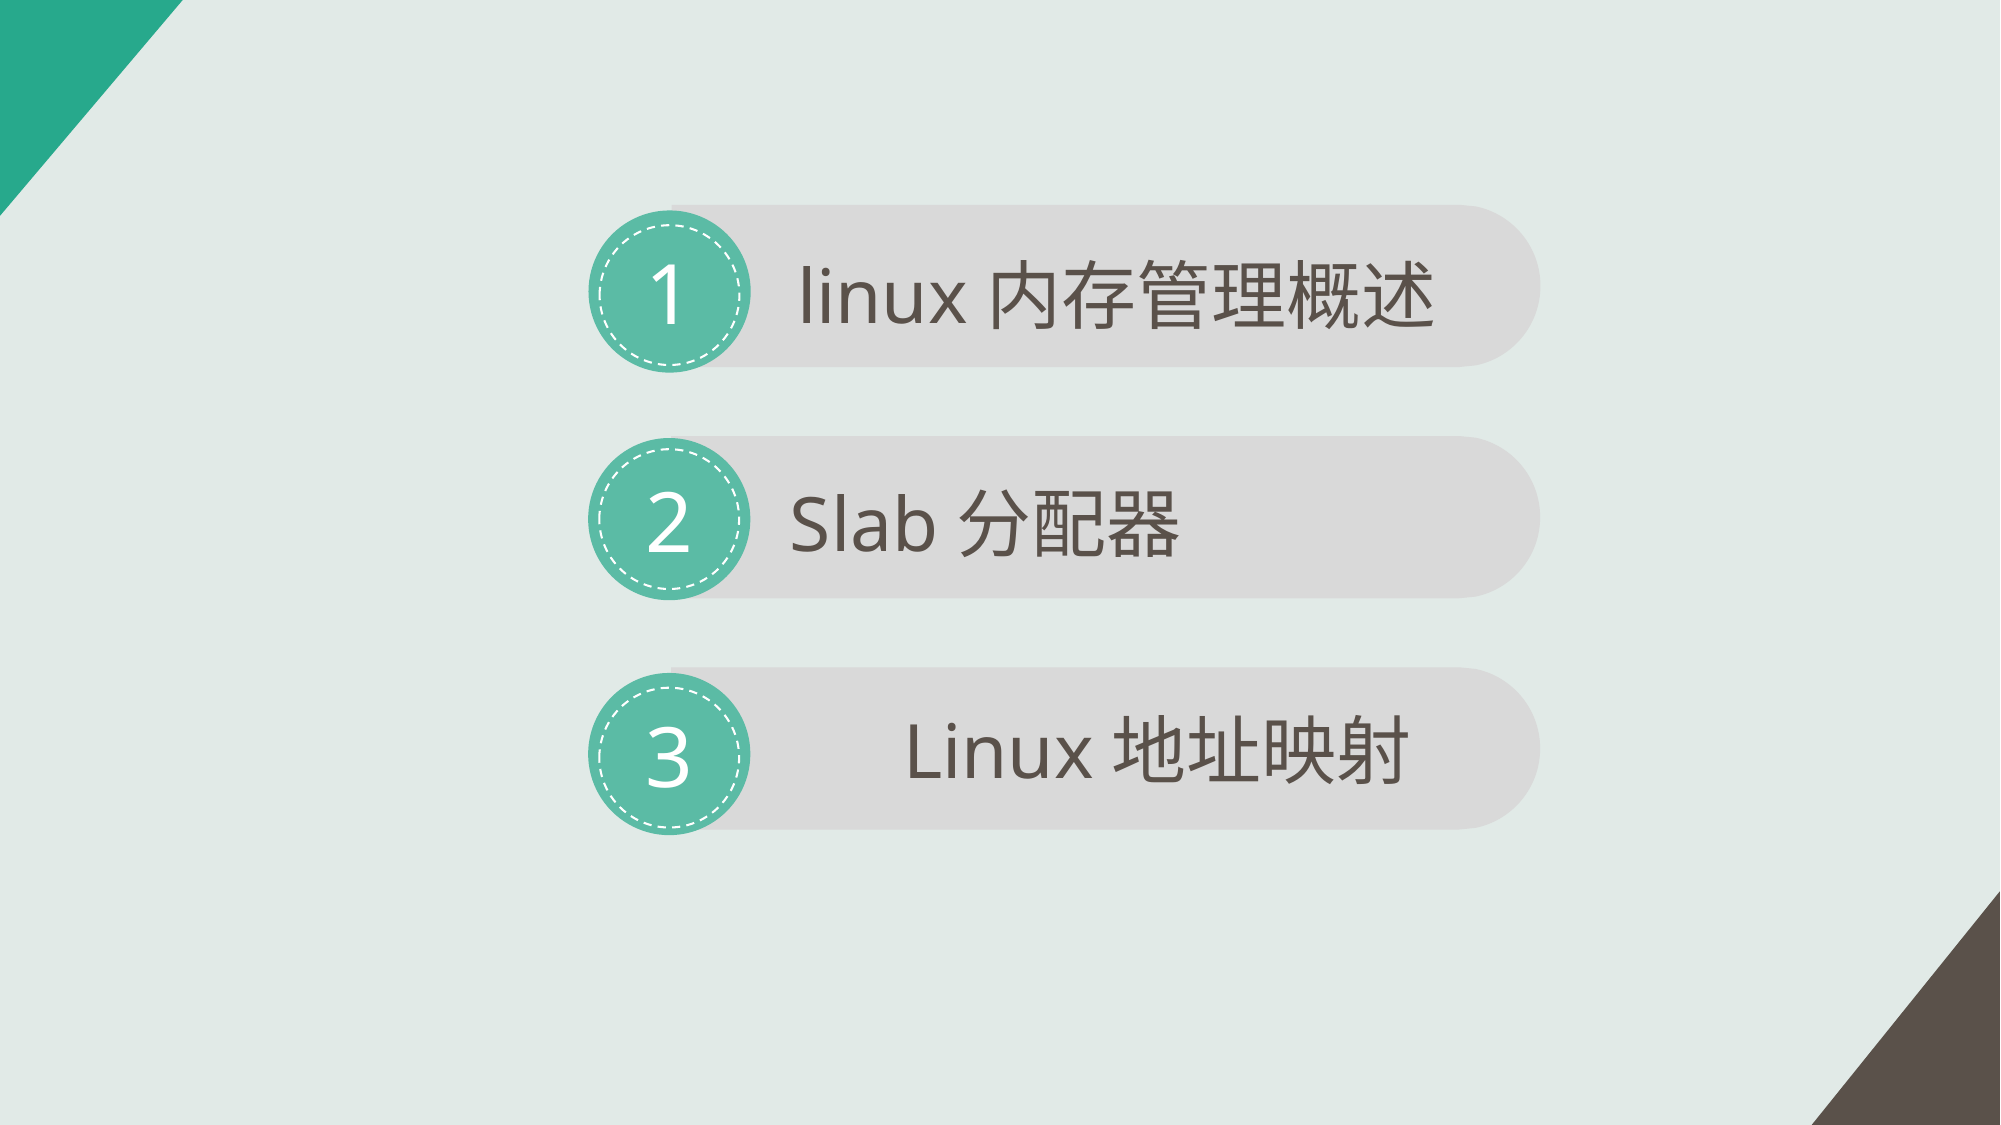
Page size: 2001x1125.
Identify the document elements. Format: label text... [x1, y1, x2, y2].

text_box Slab分配器 [761, 468, 1210, 574]
text_box [670, 666, 1523, 831]
text_box Linux地址映射 [774, 696, 1541, 801]
text_box [0, 0, 185, 218]
text_box [670, 203, 1542, 369]
text_box [598, 448, 741, 590]
text_box [1810, 889, 2000, 1125]
text_box [598, 686, 741, 829]
text_box [670, 435, 1542, 600]
text_box linux内存管理概述 [739, 241, 1495, 346]
text_box 2 [587, 436, 752, 602]
text_box 1 [587, 209, 739, 374]
text_box 3 [587, 671, 752, 837]
text_box [598, 224, 739, 366]
